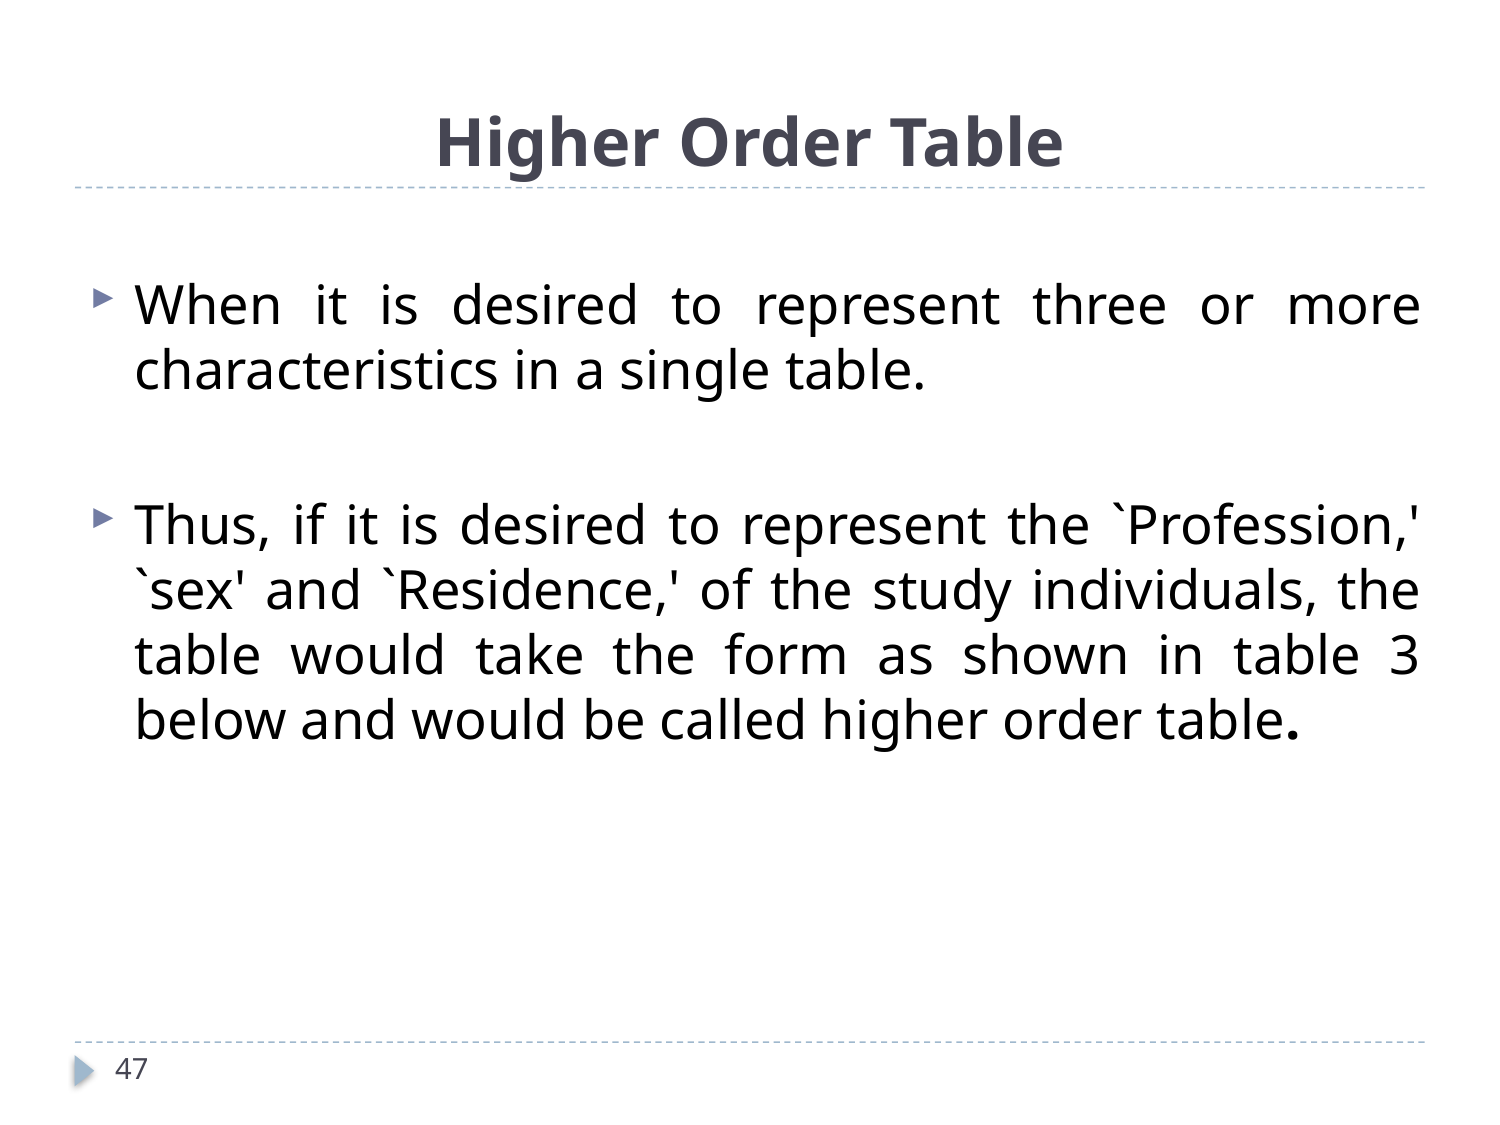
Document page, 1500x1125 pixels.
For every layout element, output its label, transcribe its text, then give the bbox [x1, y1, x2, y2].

list When it is desired to represent three or more characteristics in a single table. Thus, if it is desired to represent the `Profession,' `sex' and `Residence,' of the study individuals, the table would take the form as shown in table 3 below and would be called higher order table. [75, 262, 1438, 1062]
title Higher Order Table [75, 24, 1425, 188]
slide_number 47 [100, 1042, 426, 1103]
